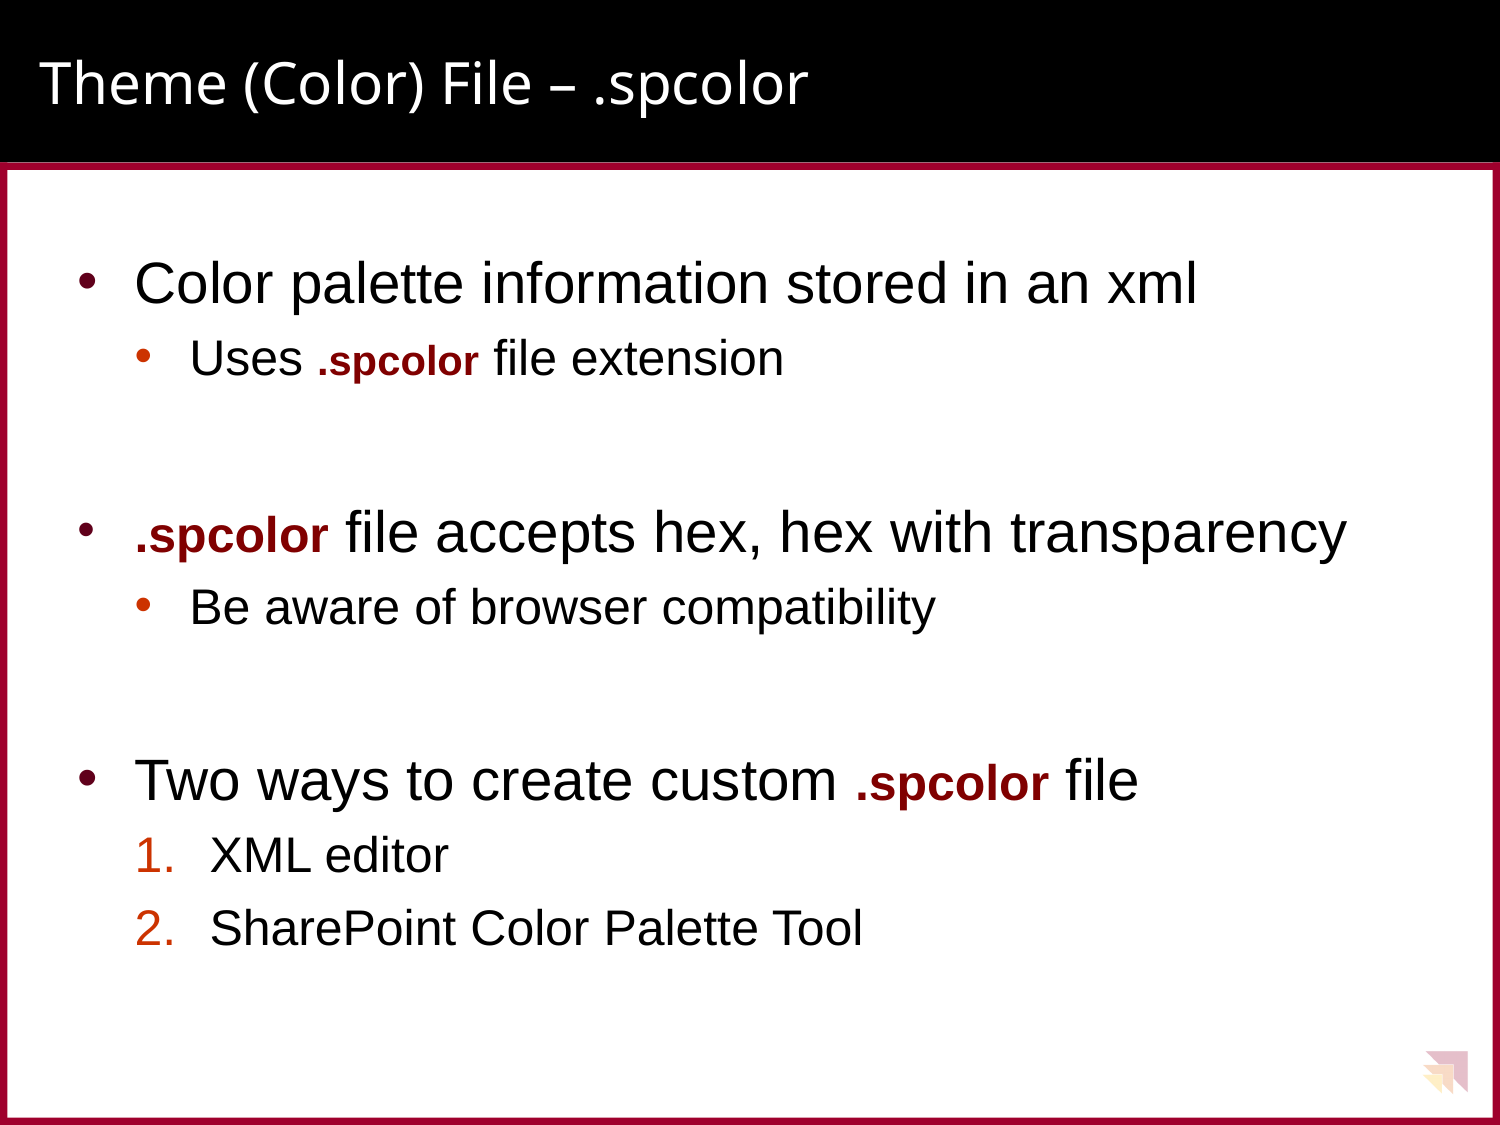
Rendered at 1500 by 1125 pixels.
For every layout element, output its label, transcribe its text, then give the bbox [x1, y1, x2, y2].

list Color palette information stored in an xml Uses .spcolor file extension .spcolor file accepts hex, hex with transparency Be aware of browser compatibility Two ways to create custom .spcolor file XML editor SharePoint Color Palette Tool [62, 237, 1438, 1088]
title Theme (Color) File – .spcolor [24, 12, 1438, 150]
